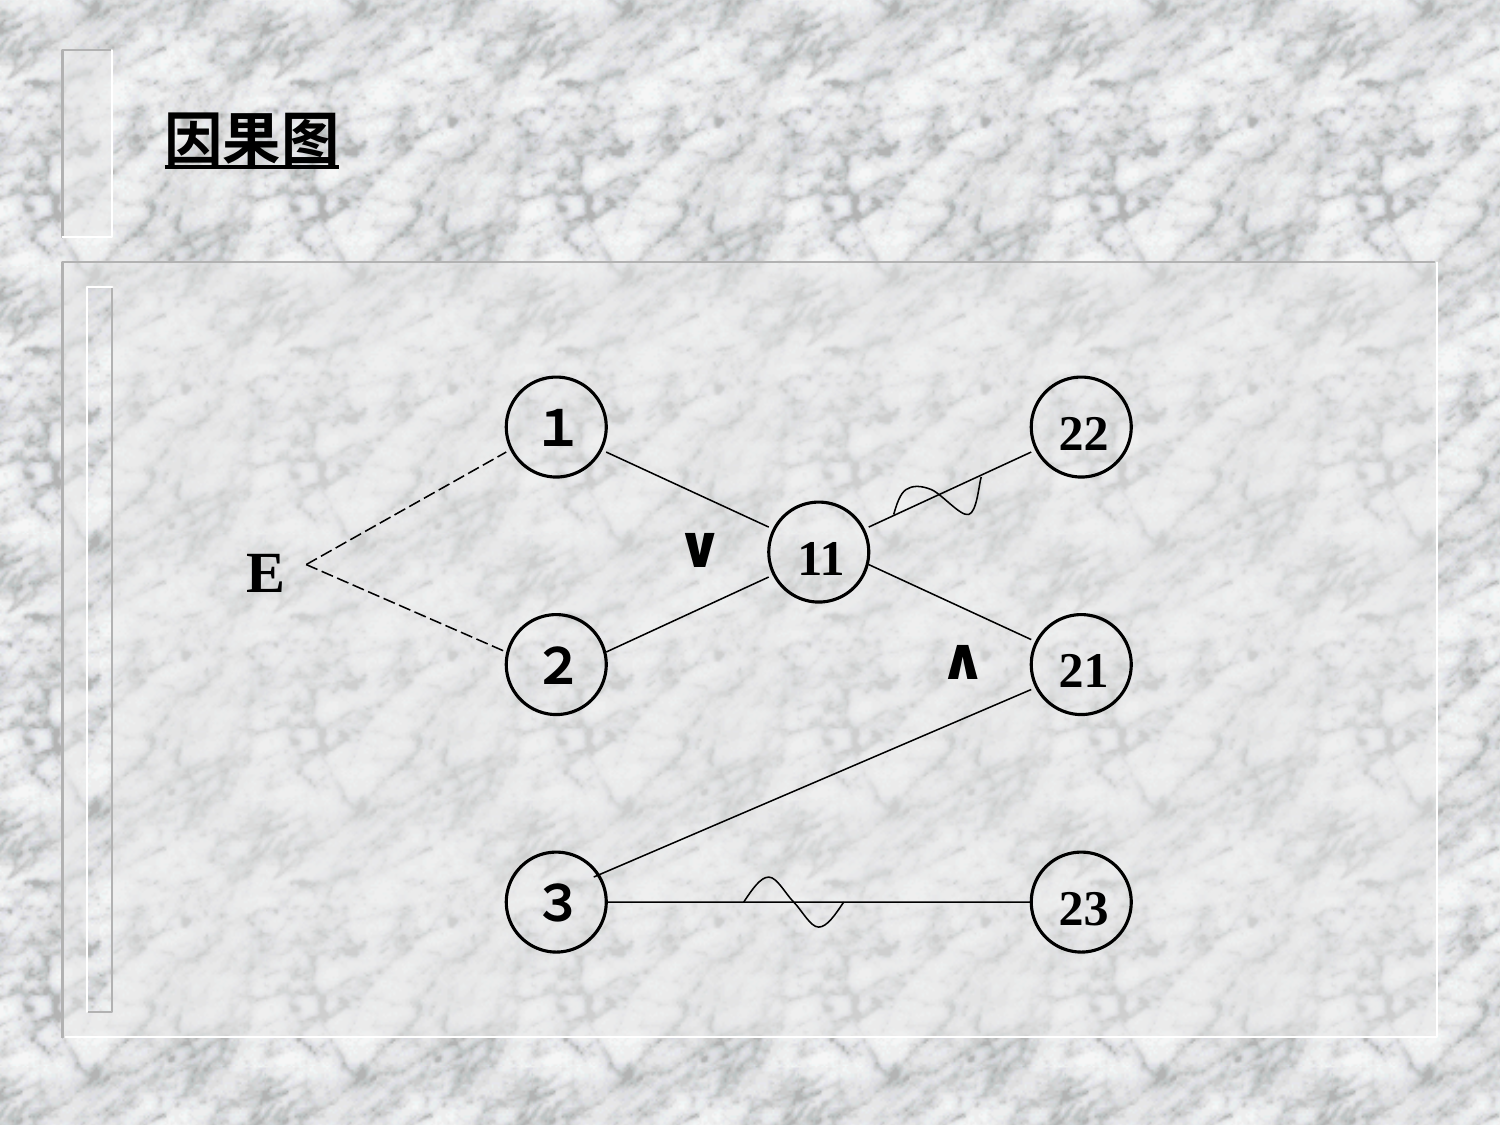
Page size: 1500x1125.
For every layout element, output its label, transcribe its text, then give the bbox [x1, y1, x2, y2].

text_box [506, 377, 607, 478]
text_box ∧ [924, 613, 1002, 699]
picture [0, 0, 1500, 1125]
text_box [1031, 852, 1132, 953]
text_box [1031, 614, 1132, 715]
text_box ∨ [661, 501, 739, 587]
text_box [768, 502, 869, 603]
text_box 因果图 [149, 94, 355, 180]
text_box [1031, 377, 1132, 478]
text_box E [231, 527, 300, 612]
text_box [506, 614, 607, 715]
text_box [506, 852, 607, 953]
text_box [743, 877, 844, 928]
text_box [893, 477, 982, 515]
